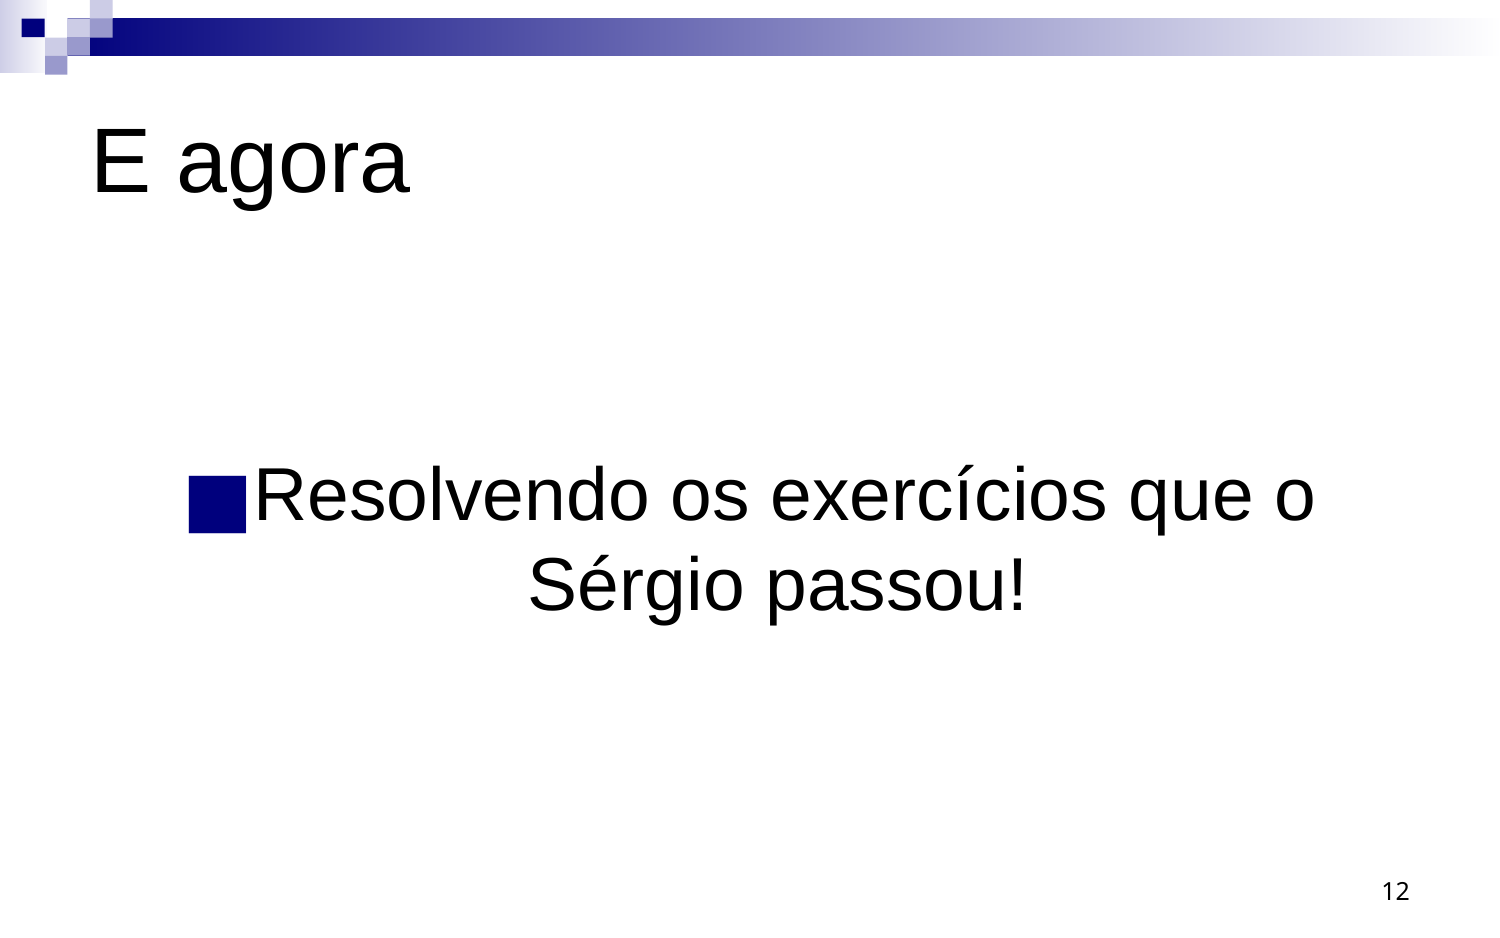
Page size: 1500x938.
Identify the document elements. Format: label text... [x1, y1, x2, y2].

text_box ‹#› [1074, 854, 1425, 917]
title E agora [75, 62, 1425, 217]
list Resolvendo os exercícios que o Sérgio passou! [75, 217, 1425, 855]
